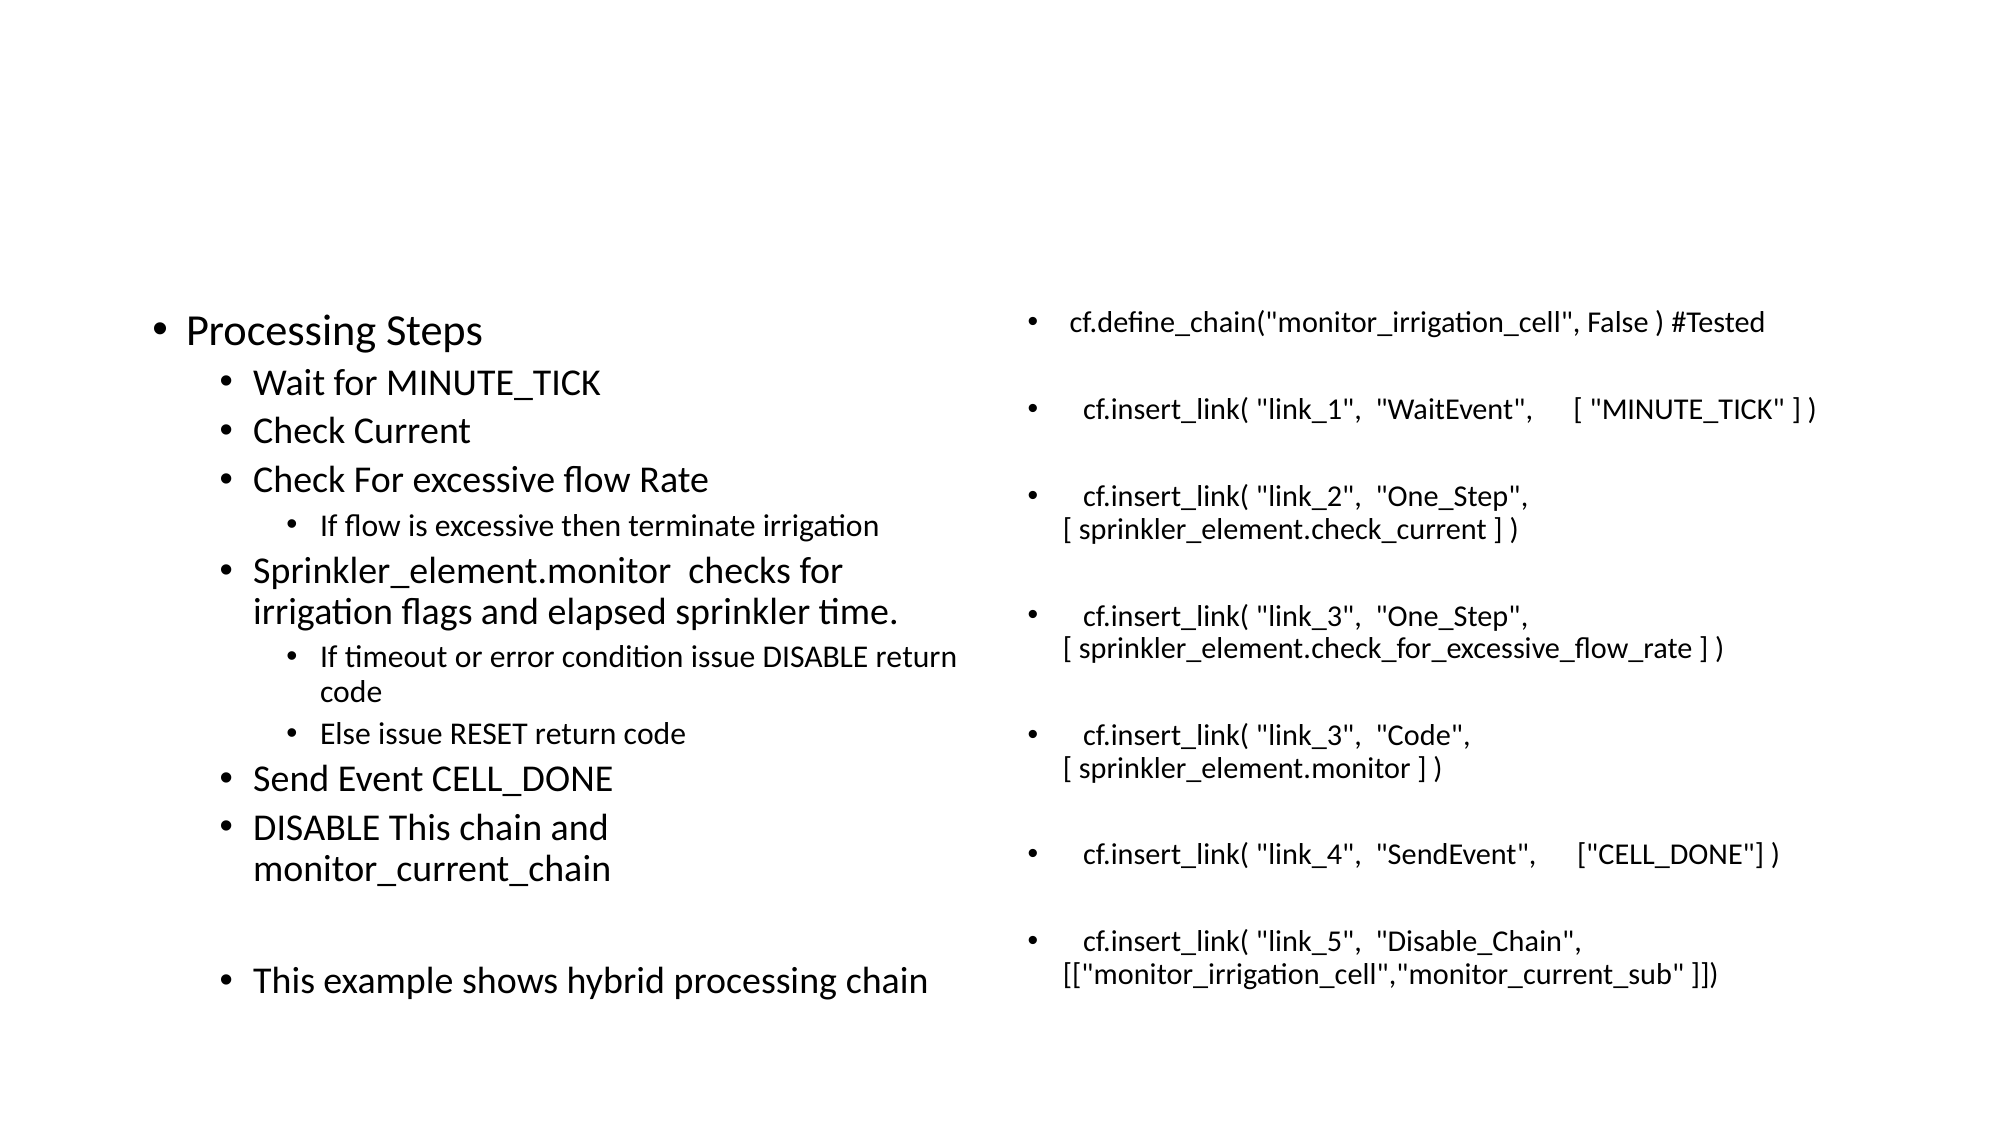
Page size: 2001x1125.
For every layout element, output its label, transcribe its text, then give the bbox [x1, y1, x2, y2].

list Processing Steps Wait for MINUTE_TICK Check Current Check For excessive flow Rate If flow is excessive then terminate irrigation Sprinkler_element.monitor checks for irrigation flags and elapsed sprinkler time. If timeout or error condition issue DISABLE return code Else issue RESET return code Send Event CELL_DONE DISABLE This chain and monitor_current_chain This example shows hybrid processing chain [137, 299, 988, 1014]
list cf.define_chain("monitor_irrigation_cell", False ) #Tested cf.insert_link( "link_1", "WaitEvent", [ "MINUTE_TICK" ] ) cf.insert_link( "link_2", "One_Step", [ sprinkler_element.check_current ] ) cf.insert_link( "link_3", "One_Step", [ sprinkler_element.check_for_excessive_flow_rate ] ) cf.insert_link( "link_3", "Code", [ sprinkler_element.monitor ] ) cf.insert_link( "link_4", "SendEvent", ["CELL_DONE"] ) cf.insert_link( "link_5", "Disable_Chain", [["monitor_irrigation_cell","monitor_current_sub" ]]) [1012, 299, 1863, 1014]
